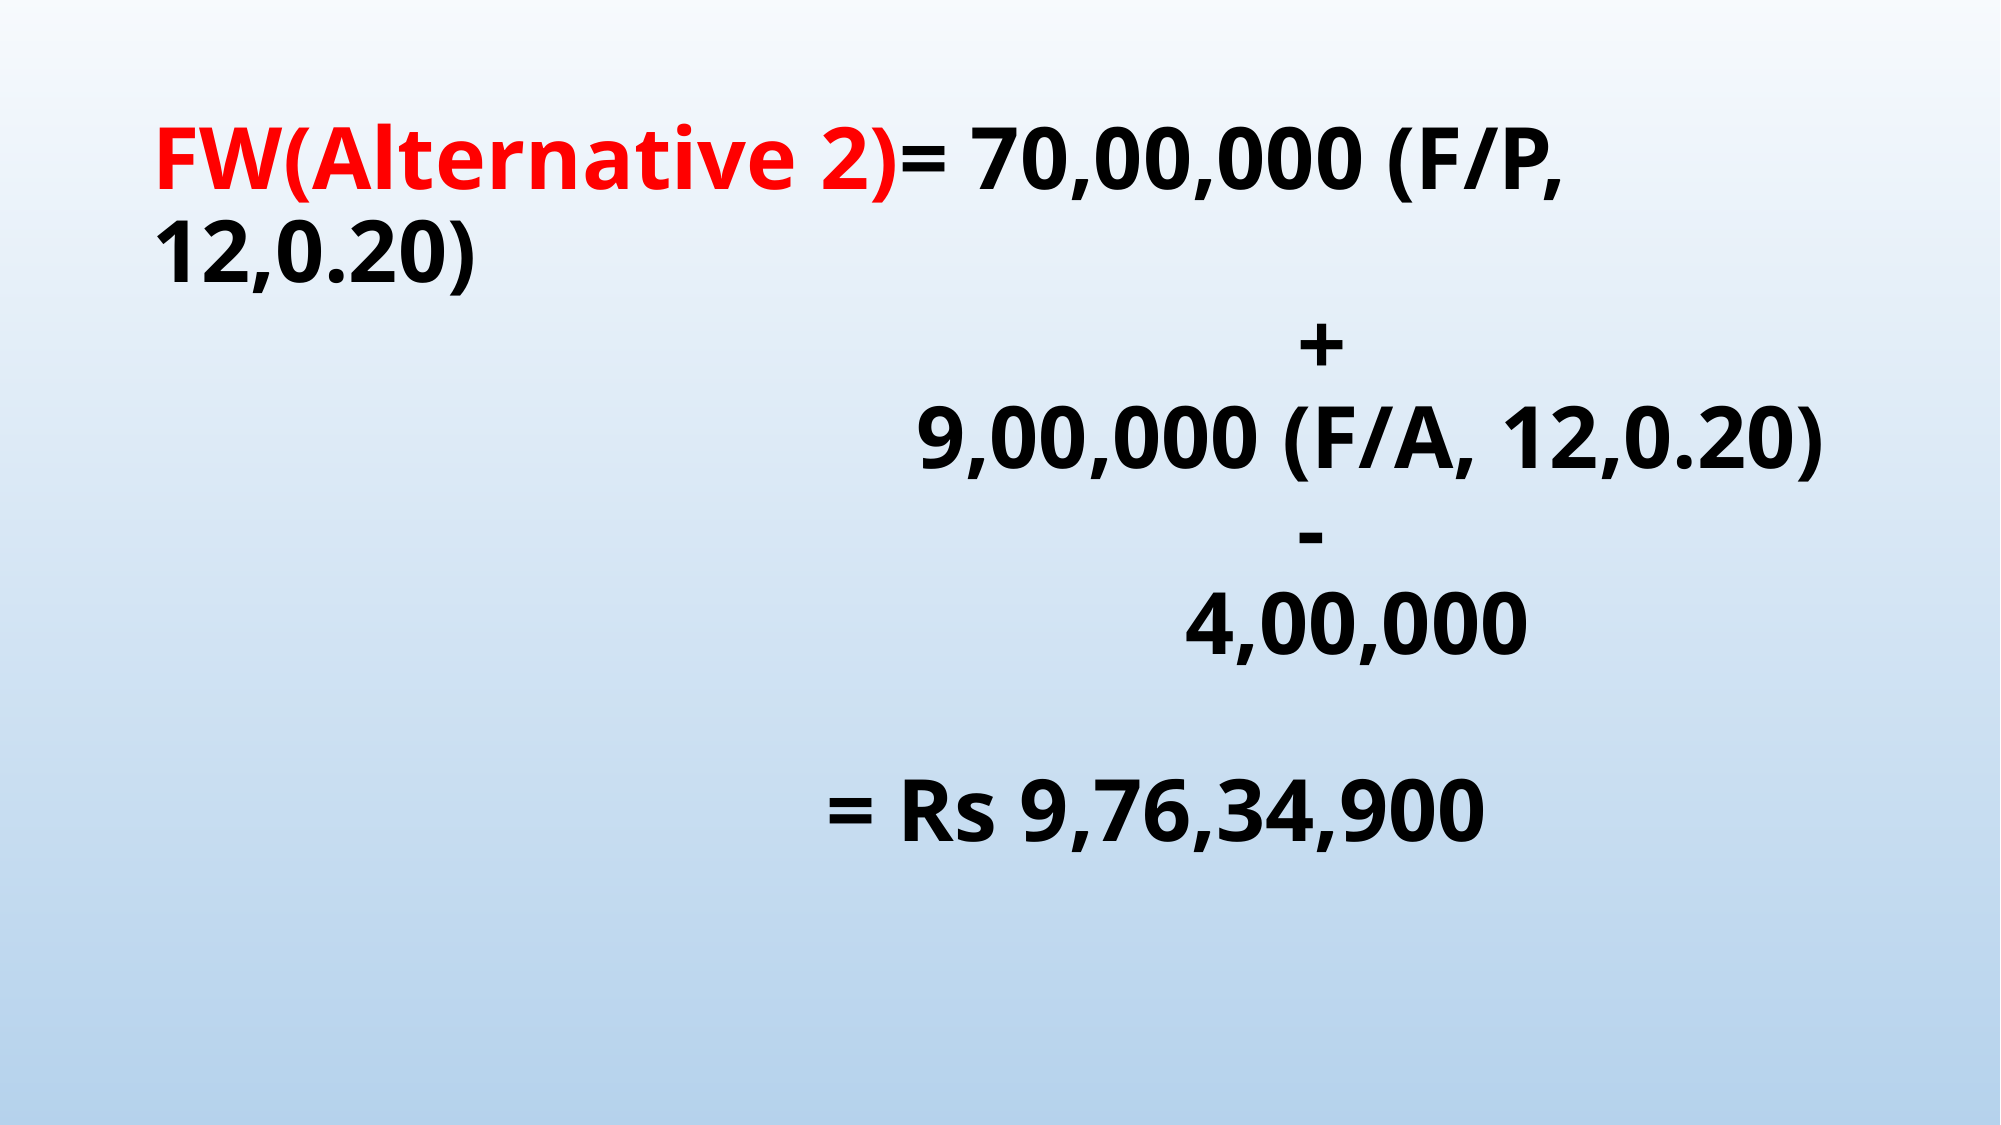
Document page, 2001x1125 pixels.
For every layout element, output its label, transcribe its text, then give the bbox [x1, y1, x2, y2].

title FW(Alternative 2)= 70,00,000 (F/P, 12,0.20) + 9,00,000 (F/A, 12,0.20) - 4,00,000 = Rs 9,76,34,900 [137, 59, 1863, 1019]
